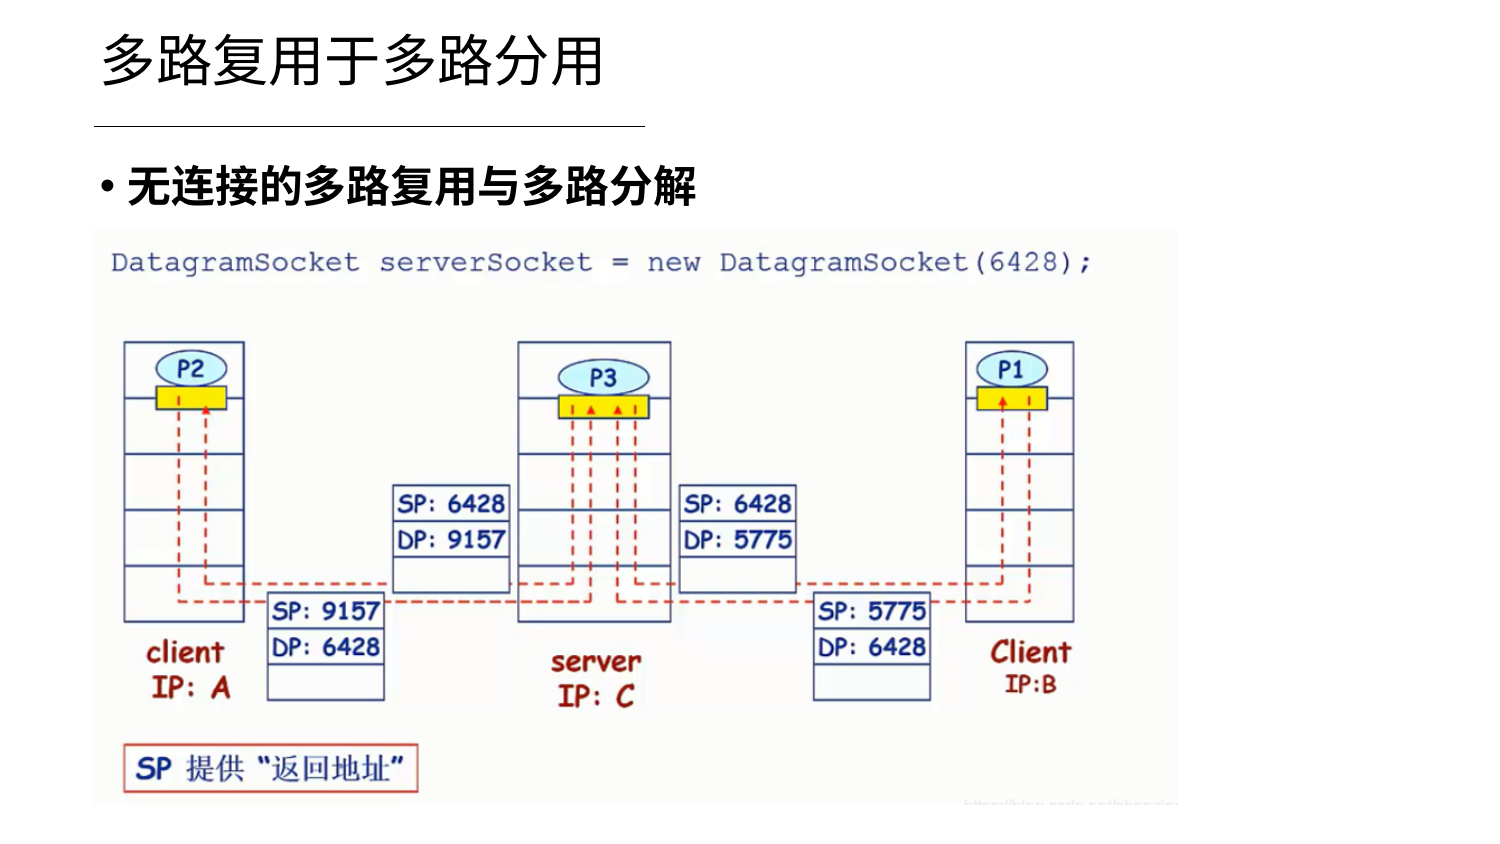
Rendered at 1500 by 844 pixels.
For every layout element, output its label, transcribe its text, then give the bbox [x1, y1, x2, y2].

picture [93, 229, 1178, 806]
list 无连接的多路复用与多路分解 [84, 157, 1447, 775]
title 多路复用于多路分用 [84, 0, 1420, 127]
